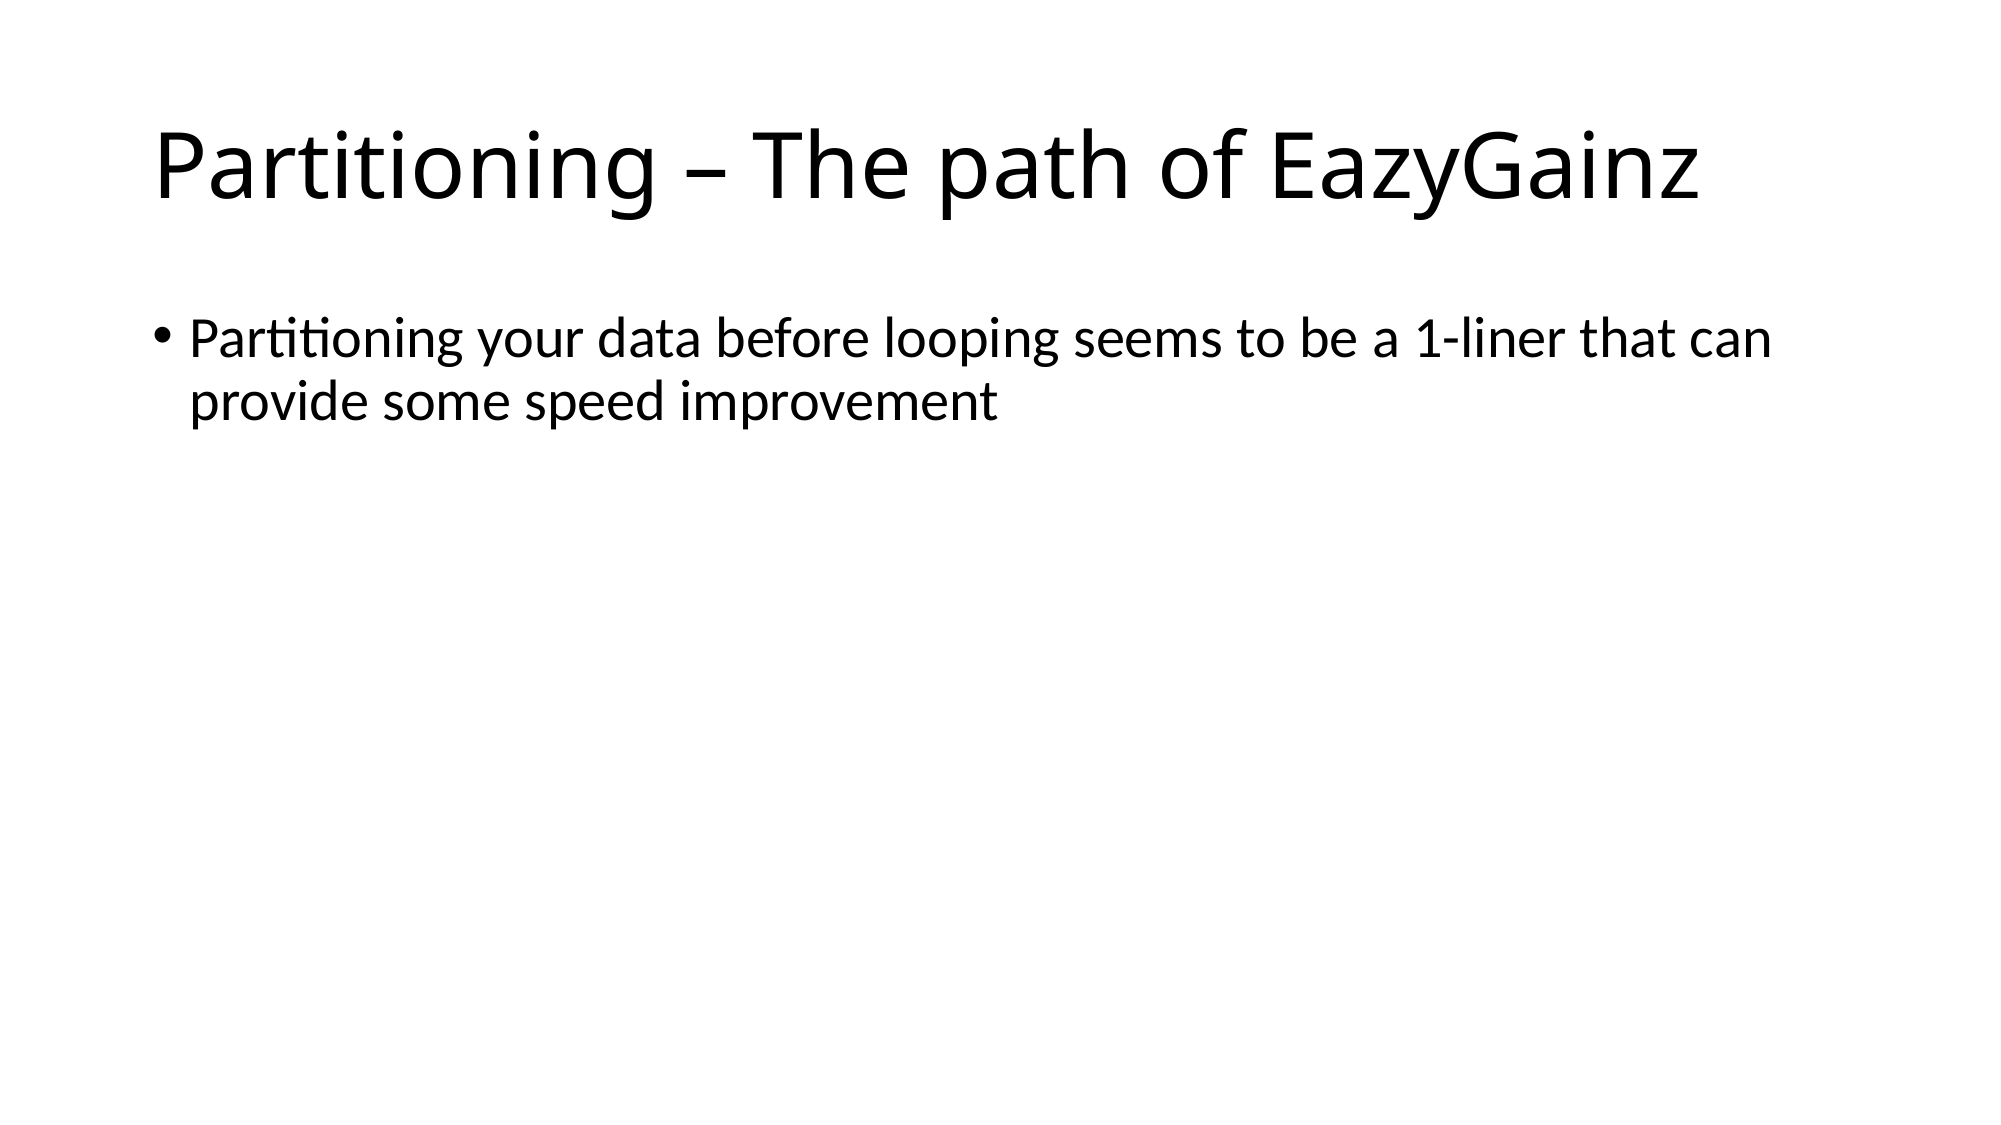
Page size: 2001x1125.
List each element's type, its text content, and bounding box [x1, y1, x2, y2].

title Partitioning – The path of EazyGainz [137, 59, 1863, 278]
list Partitioning your data before looping seems to be a 1-liner that can provide some speed improvement [137, 299, 1863, 1014]
